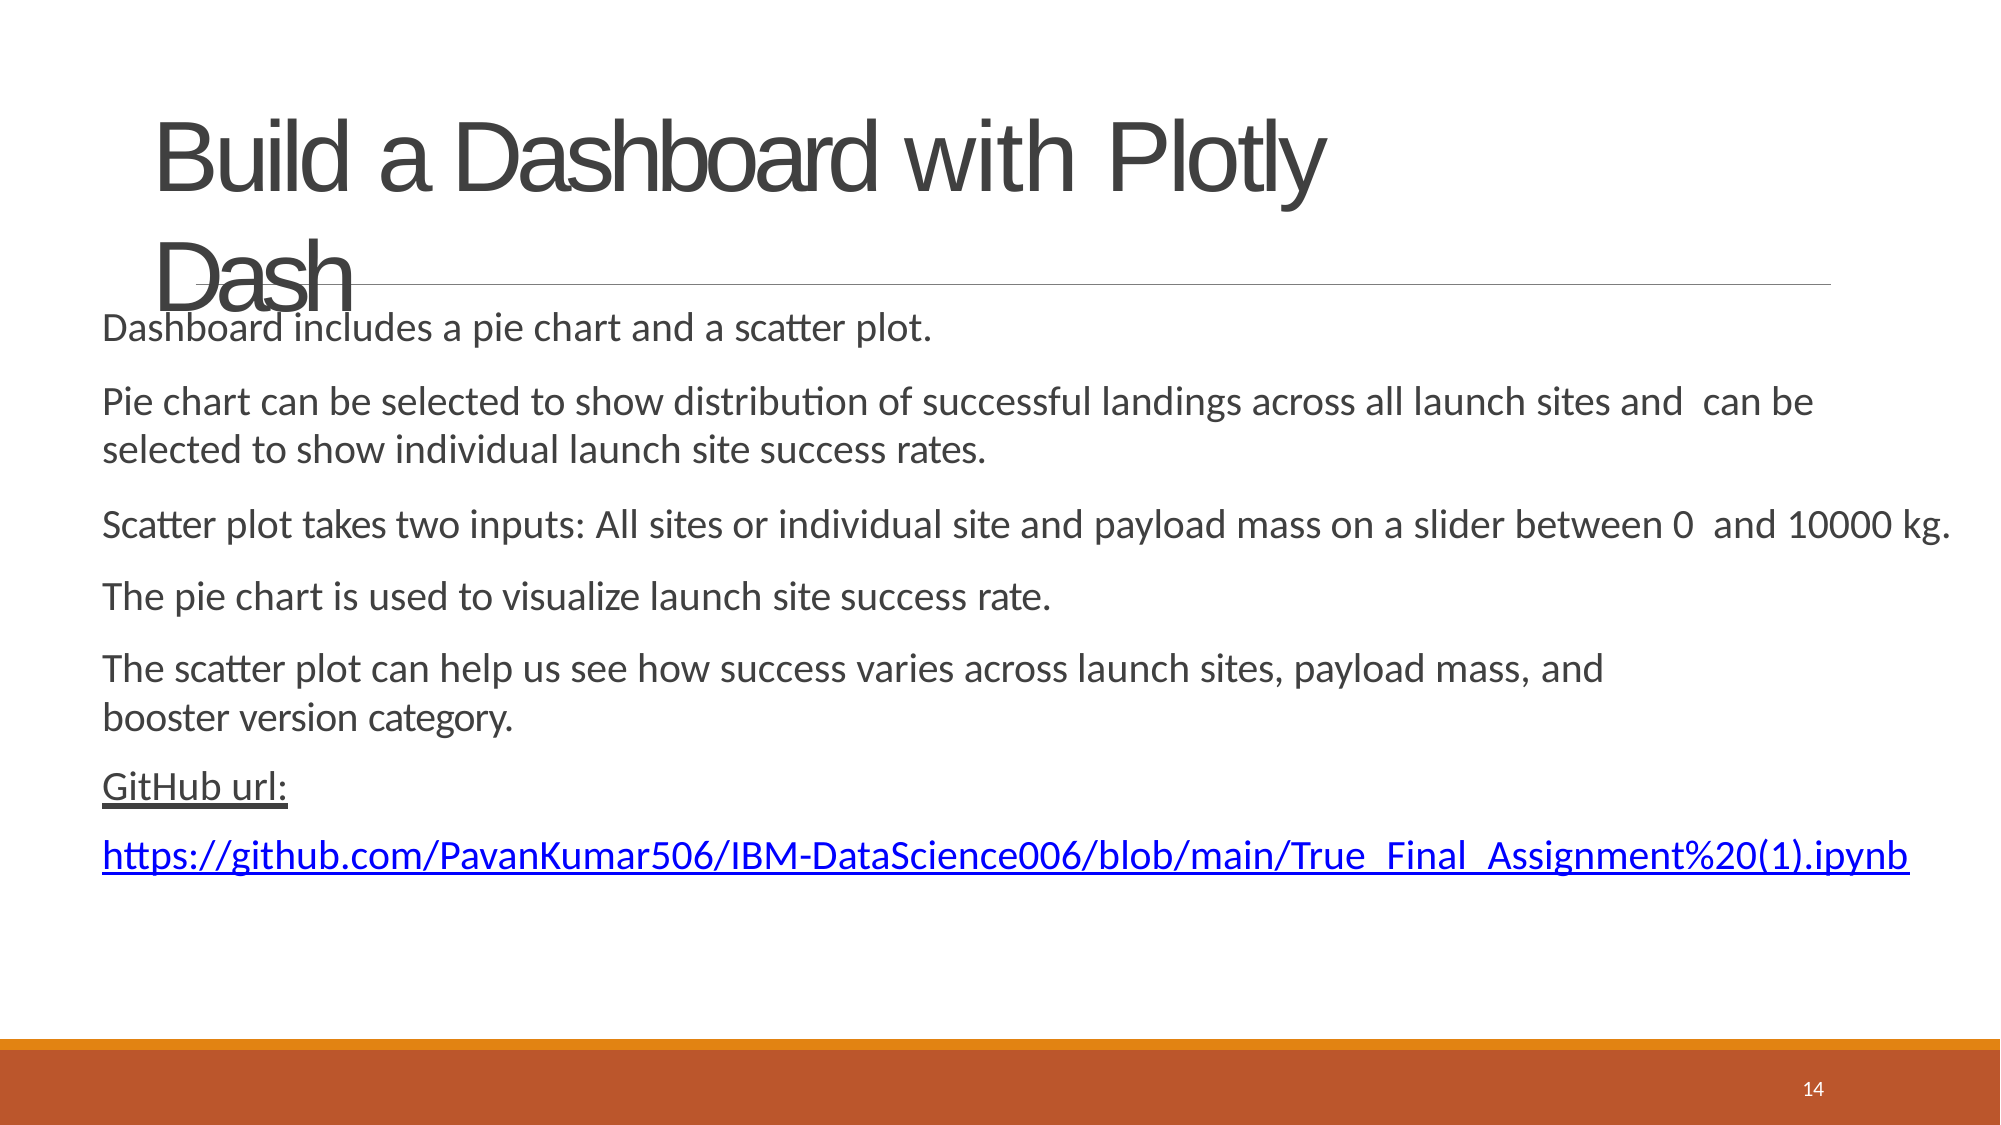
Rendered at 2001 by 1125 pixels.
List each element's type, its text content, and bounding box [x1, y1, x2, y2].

slide_number 14 [1795, 1077, 1831, 1125]
title Build a Dashboard with Plotly Dash [150, 89, 1517, 274]
text_box Dashboard includes a pie chart and a scatter plot. Pie chart can be selected to show distribution of successful landings across all launch sites and can be selected to show individual launch site success rates. Scatter plot takes two inputs: All sites or individual site and payload mass on a slider between 0 and 10000 kg. The pie chart is used to visualize launch site success rate. The scatter plot can help us see how success varies across launch sites, payload mass, and booster version category. GitHub url: https://github.com/PavanKumar506/IBM-DataScience006/blob/main/True_Final_Assignment%20(1).ipynb [99, 274, 1975, 878]
